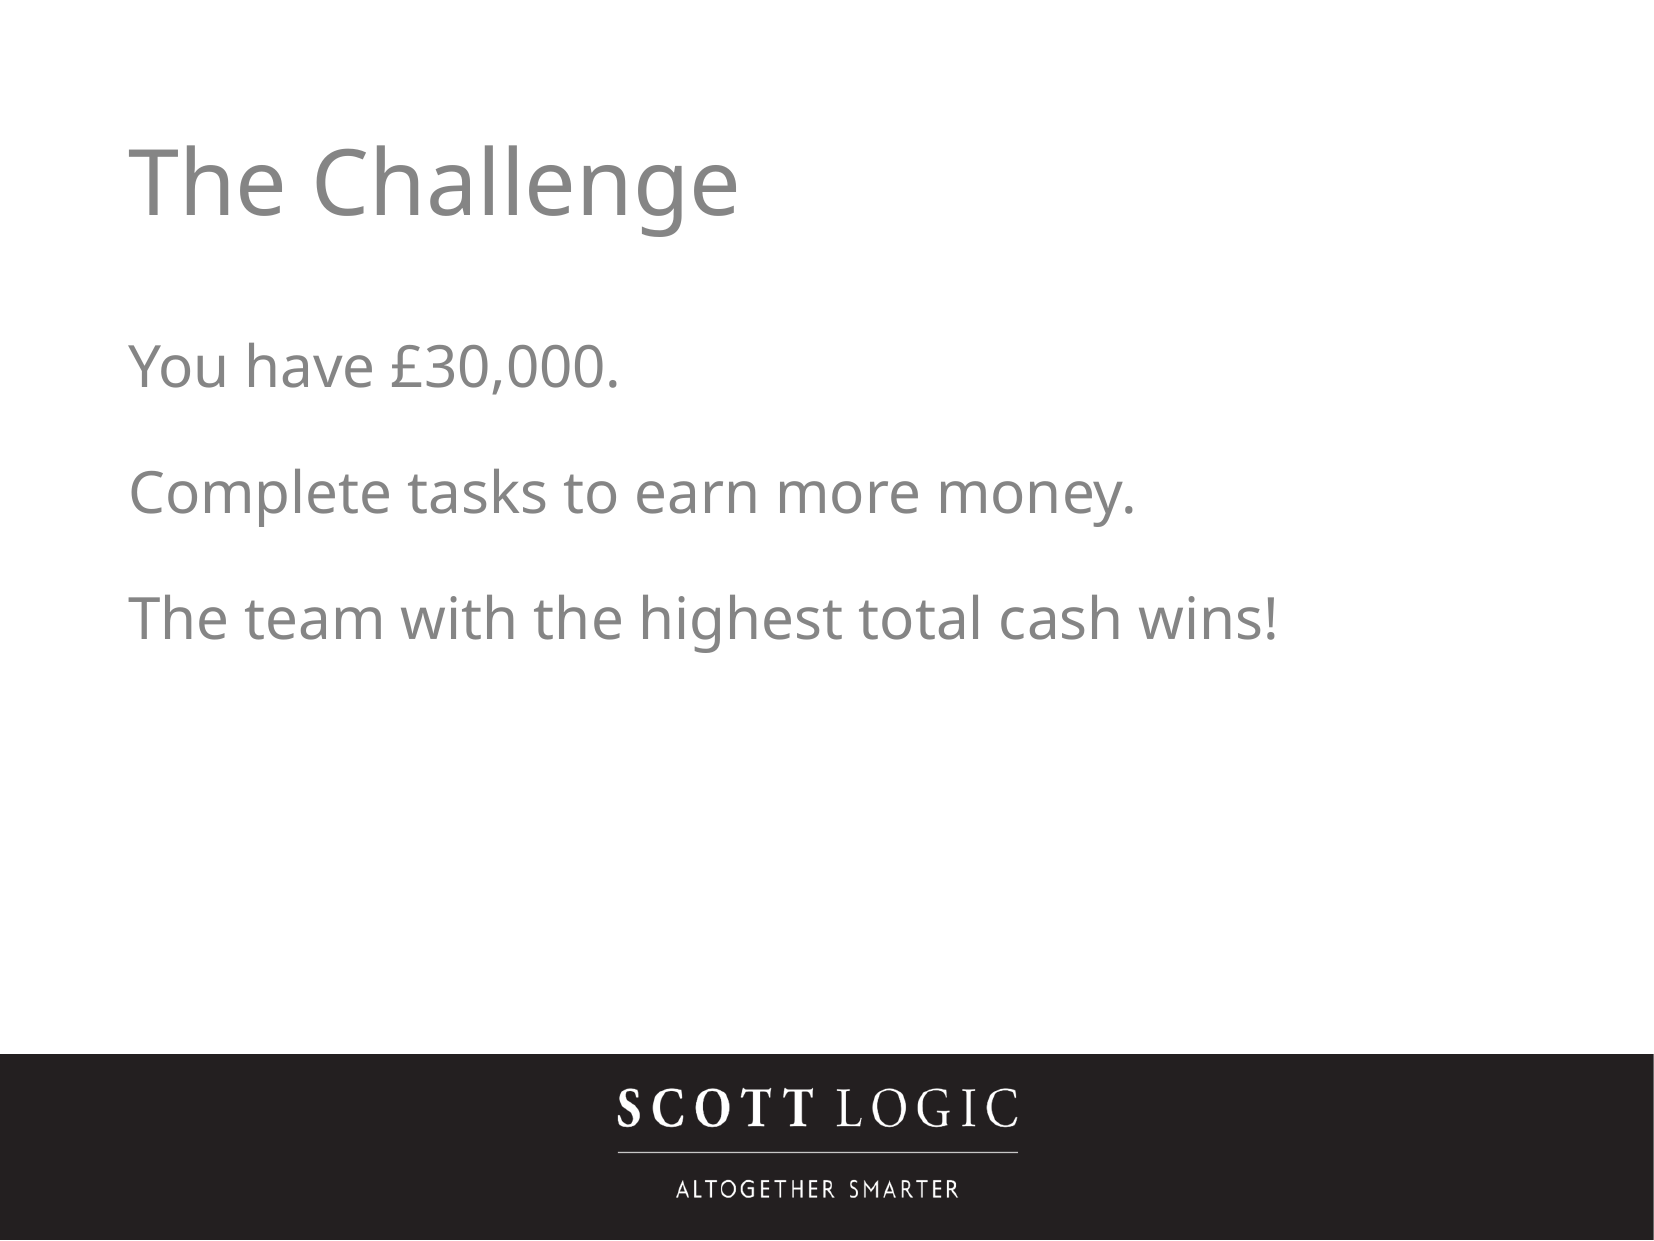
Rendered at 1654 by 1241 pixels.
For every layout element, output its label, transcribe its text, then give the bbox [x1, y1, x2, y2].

text_box You have £30,000. Complete tasks to earn more money. The team with the highest total cash wins! [113, 330, 1540, 1016]
picture [0, 1054, 1654, 1240]
text_box The Challenge [113, 65, 1540, 306]
